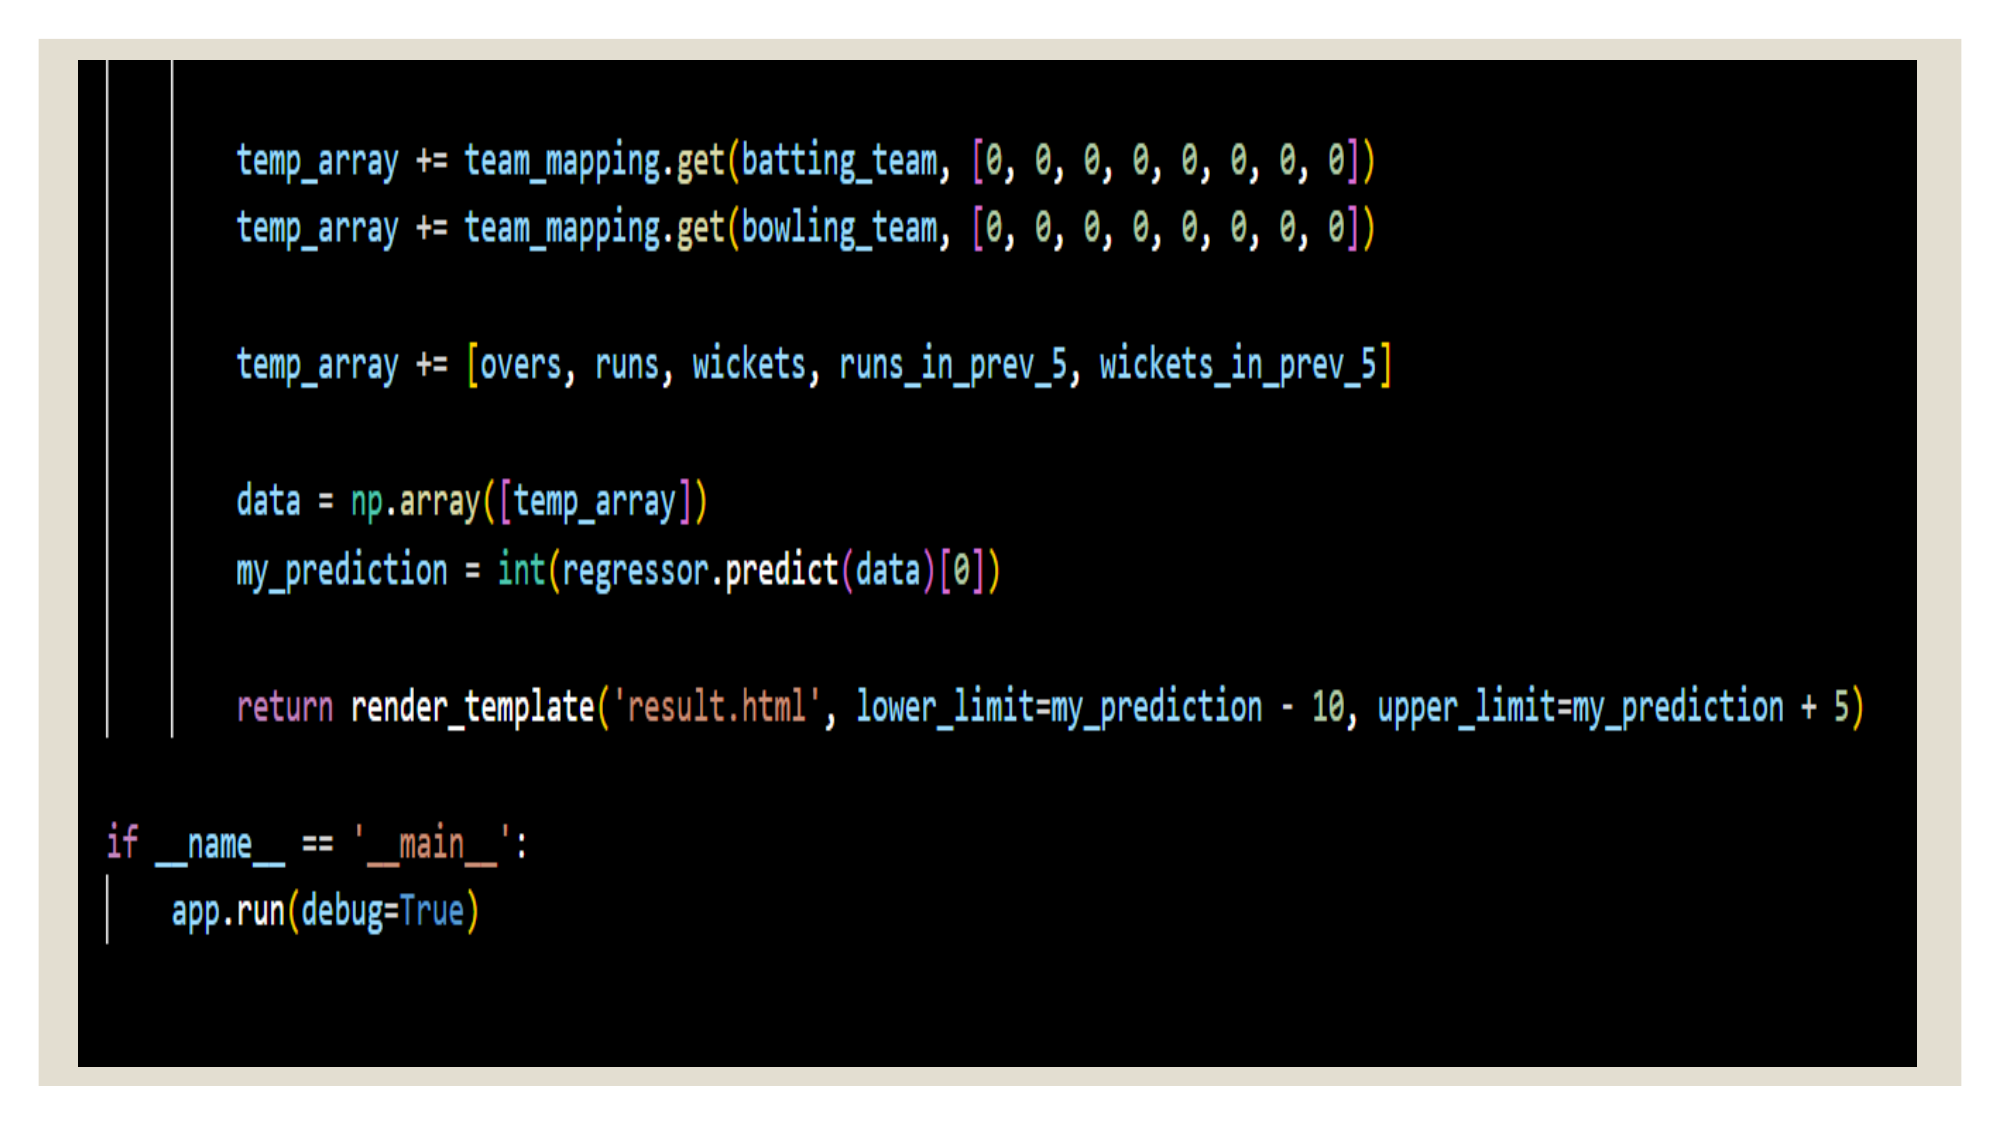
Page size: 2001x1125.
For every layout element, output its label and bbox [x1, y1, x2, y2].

picture [78, 60, 1917, 1067]
